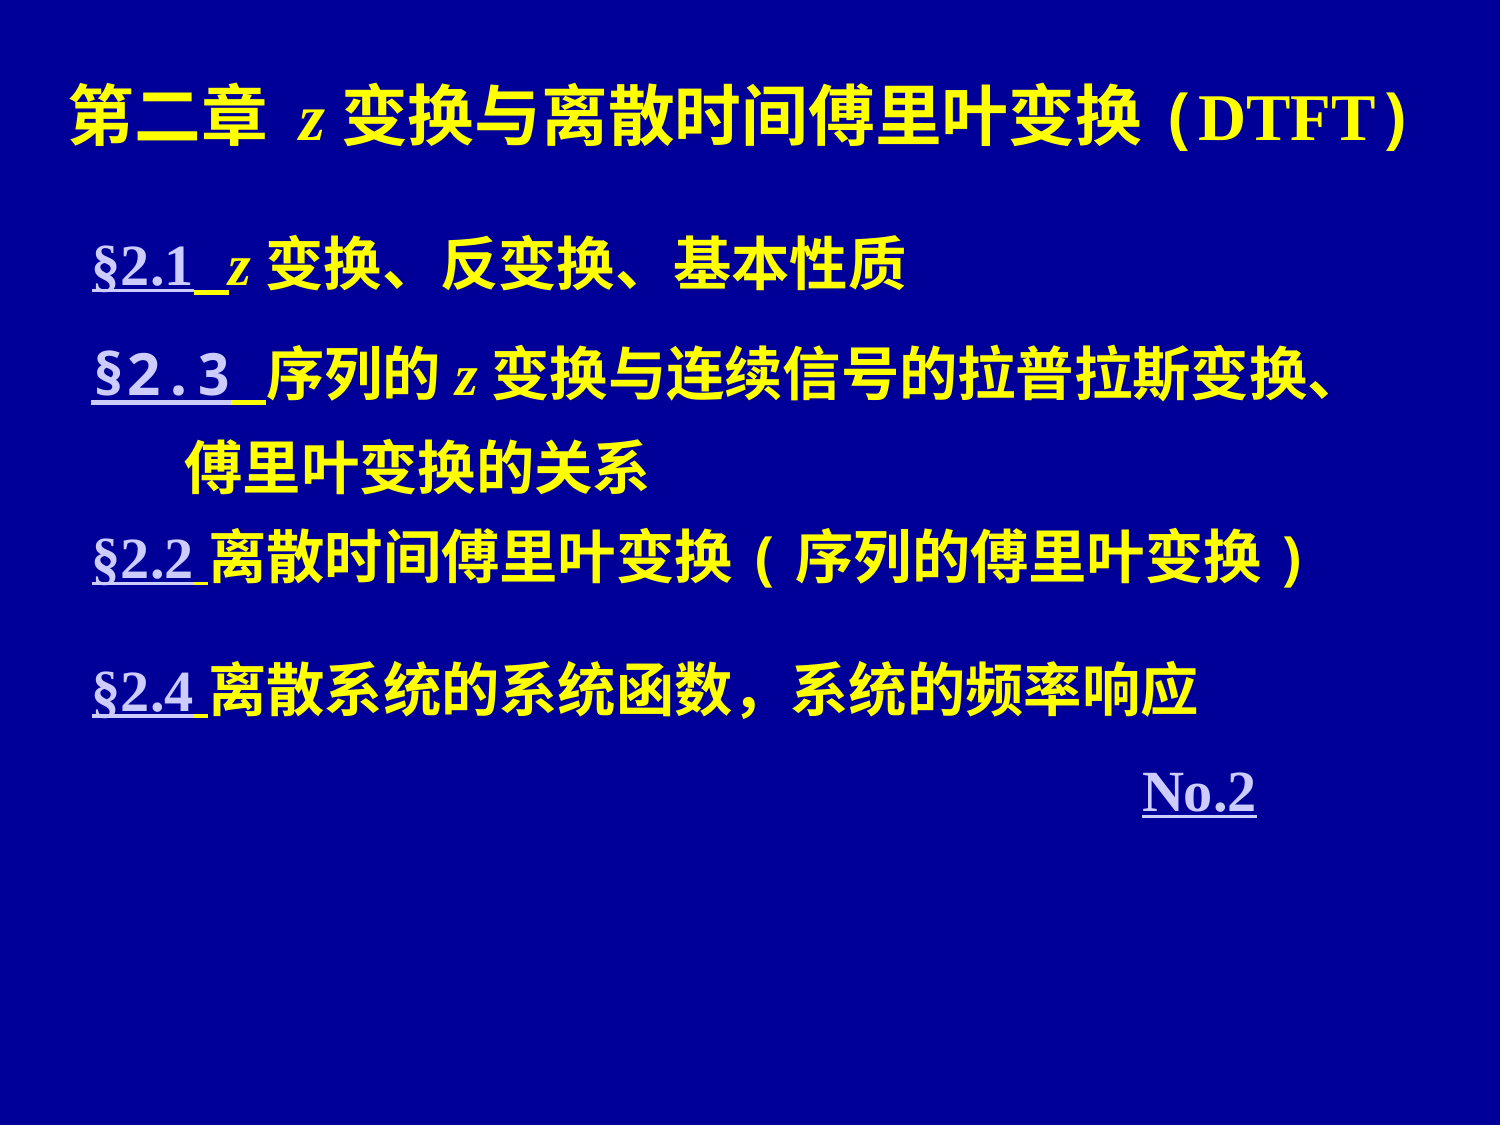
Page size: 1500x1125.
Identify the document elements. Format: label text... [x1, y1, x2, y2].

text_box 第二章 z变换与离散时间傅里叶变换(DTFT) [53, 65, 1436, 161]
text_box §2.4 离散系统的系统函数，系统的频率响应 [76, 645, 1388, 731]
text_box No.2 [1127, 745, 1329, 831]
text_box §2.3 序列的z变换与连续信号的拉普拉斯变换、 傅里叶变换的关系 [76, 314, 1412, 509]
text_box §2.2 离散时间傅里叶变换(序列的傅里叶变换) [76, 513, 1329, 598]
text_box §2.1 z变换、反变换、基本性质 [76, 219, 1293, 314]
